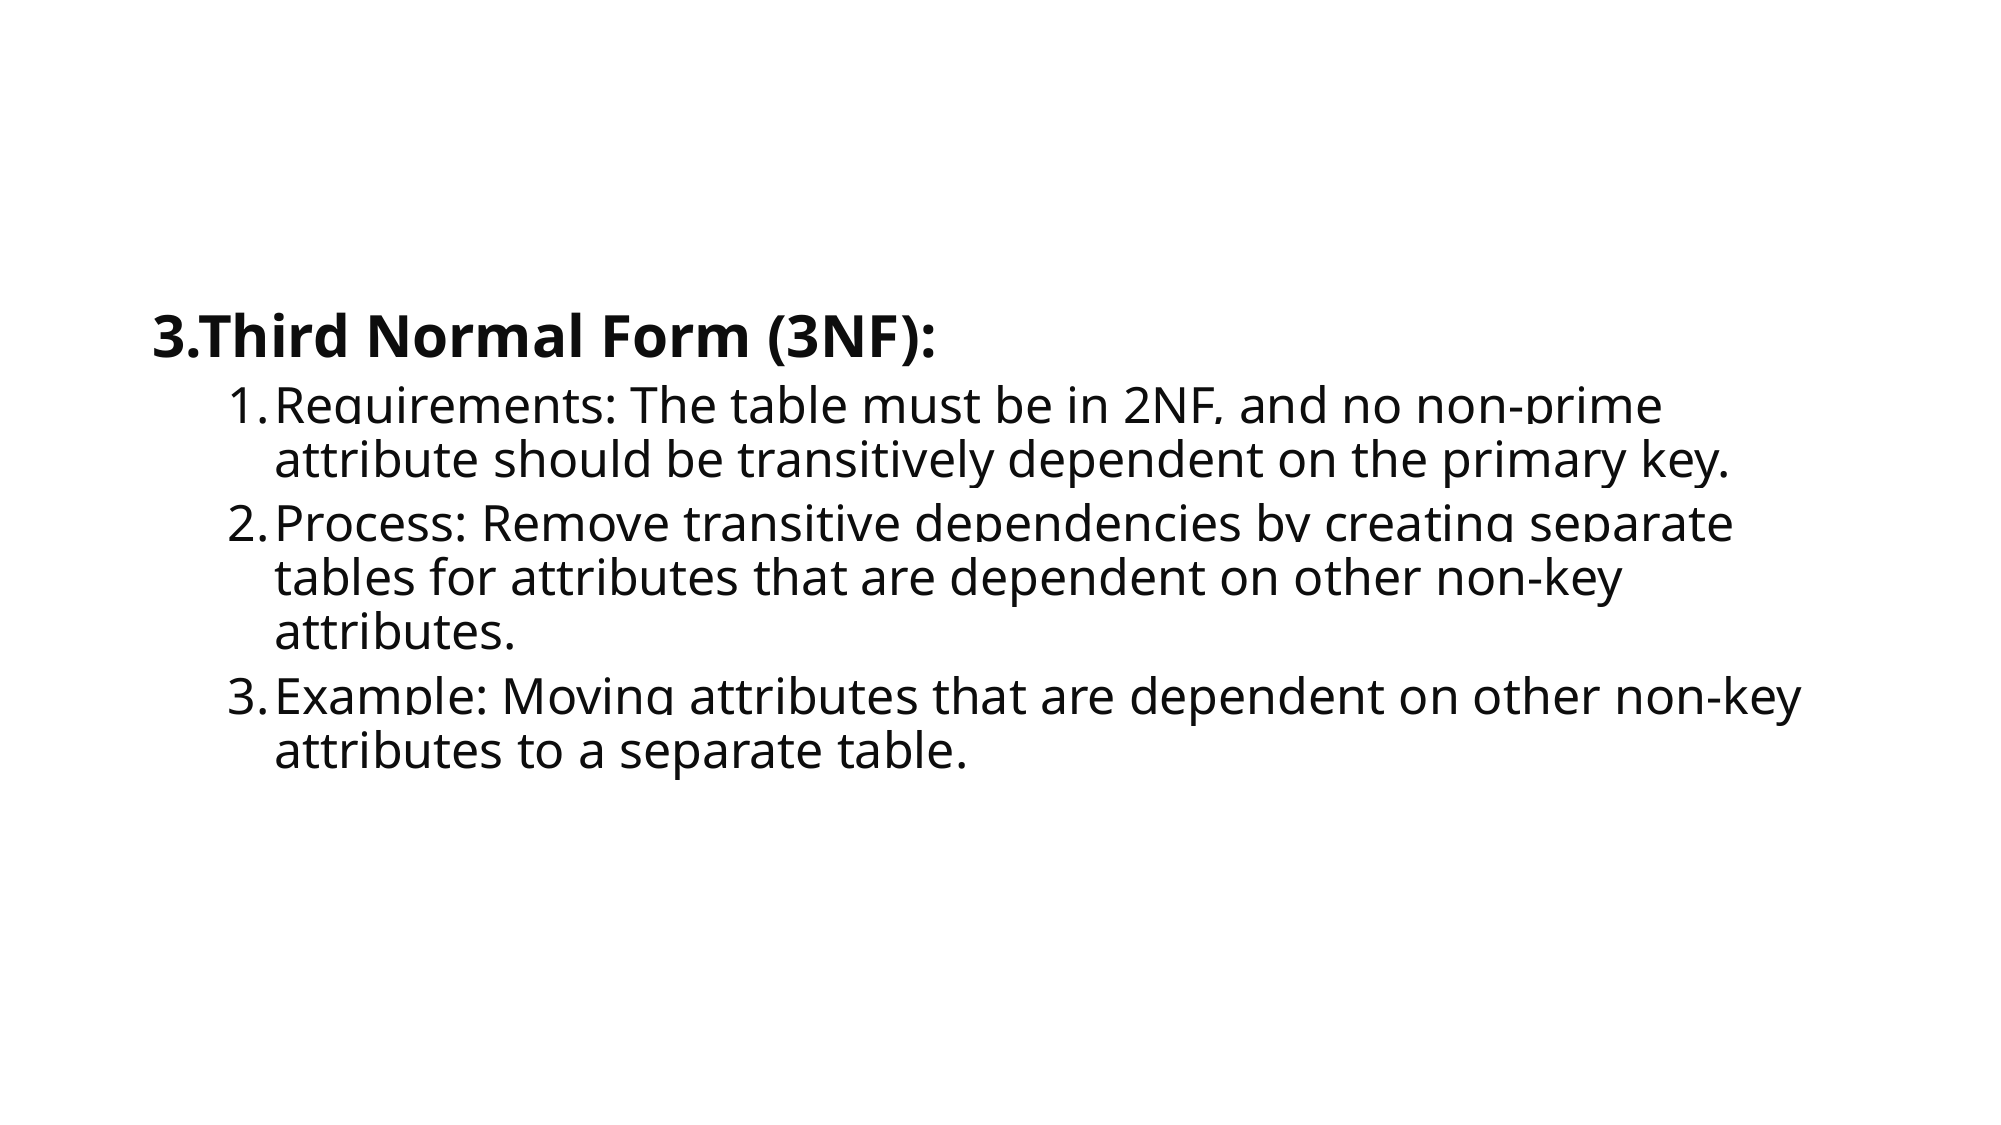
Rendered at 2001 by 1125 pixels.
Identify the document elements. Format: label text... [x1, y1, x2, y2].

list 3.Third Normal Form (3NF): Requirements: The table must be in 2NF, and no non-prime attribute should be transitively dependent on the primary key. Process: Remove transitive dependencies by creating separate tables for attributes that are dependent on other non-key attributes. Example: Moving attributes that are dependent on other non-key attributes to a separate table. [137, 299, 1863, 1014]
